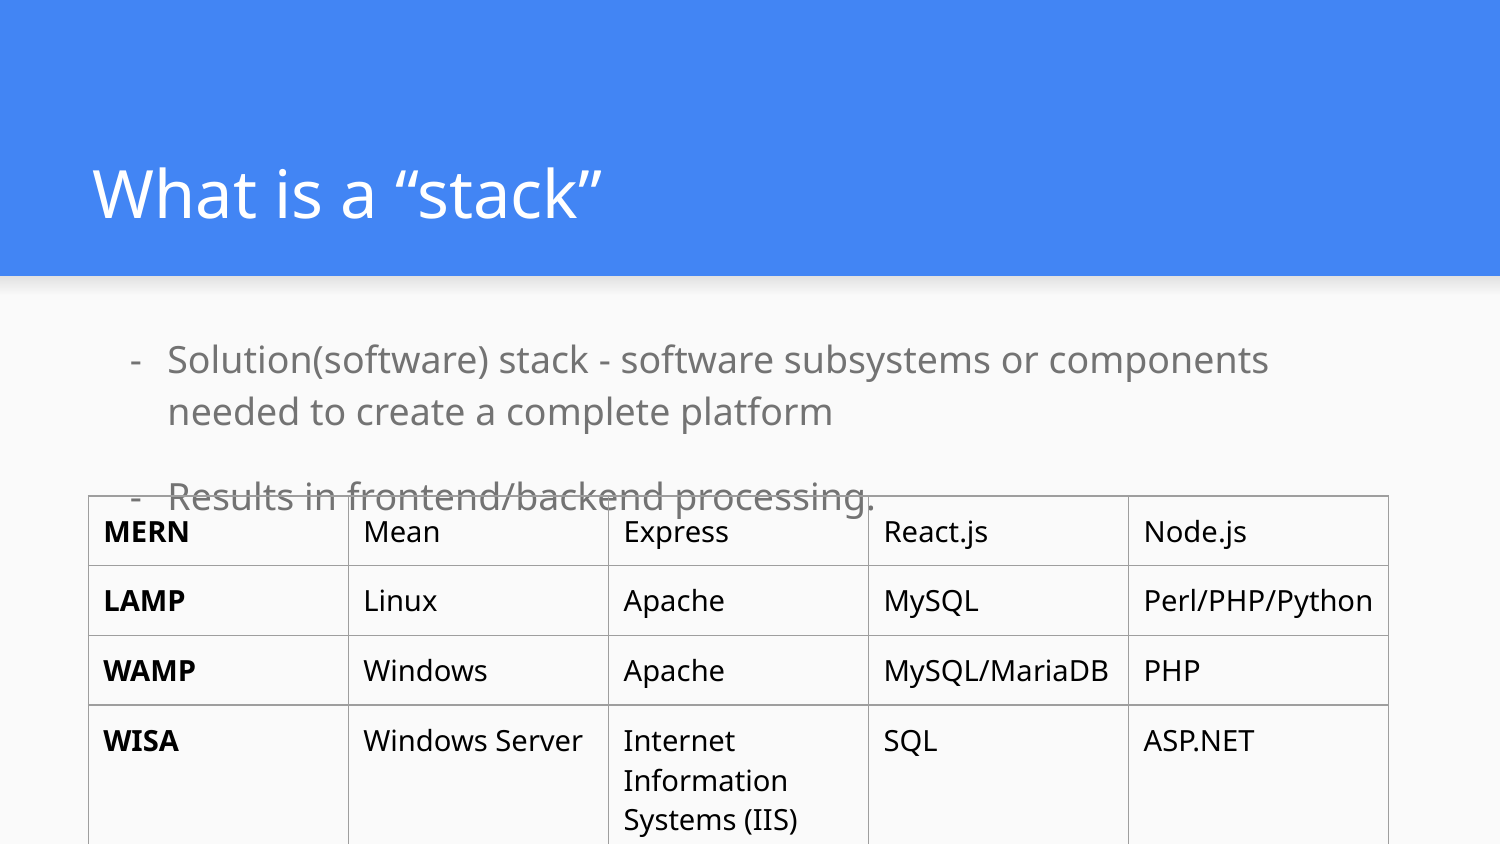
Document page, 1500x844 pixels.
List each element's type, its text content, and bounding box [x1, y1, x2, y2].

table_cell WAMP [89, 636, 348, 704]
table_header React.js [869, 497, 1128, 565]
table_header Express [609, 497, 868, 565]
table_cell ASP.NET [1129, 706, 1388, 844]
table_cell Apache [609, 566, 868, 635]
table_cell Apache [609, 636, 868, 704]
title What is a “stack” [77, 121, 1427, 248]
table_cell Perl/PHP/Python [1129, 566, 1388, 635]
table_cell Linux [349, 566, 608, 635]
table_cell WISA [89, 706, 348, 844]
table_header Node.js [1129, 497, 1388, 565]
table_header MERN [89, 497, 348, 565]
list Solution(software) stack - software subsystems or components needed to create a complete platform Results in frontend/backend processing. [77, 314, 1427, 760]
table_cell PHP [1129, 636, 1388, 704]
table_cell LAMP [89, 566, 348, 635]
table_cell MySQL [869, 566, 1128, 635]
table_cell Windows Server [349, 706, 608, 844]
table_cell MySQL/MariaDB [869, 636, 1128, 704]
table_cell Windows [349, 636, 608, 704]
table_cell Internet Information Systems (IIS) [609, 706, 868, 844]
table_header Mean [349, 497, 608, 565]
table_cell SQL [869, 706, 1128, 844]
